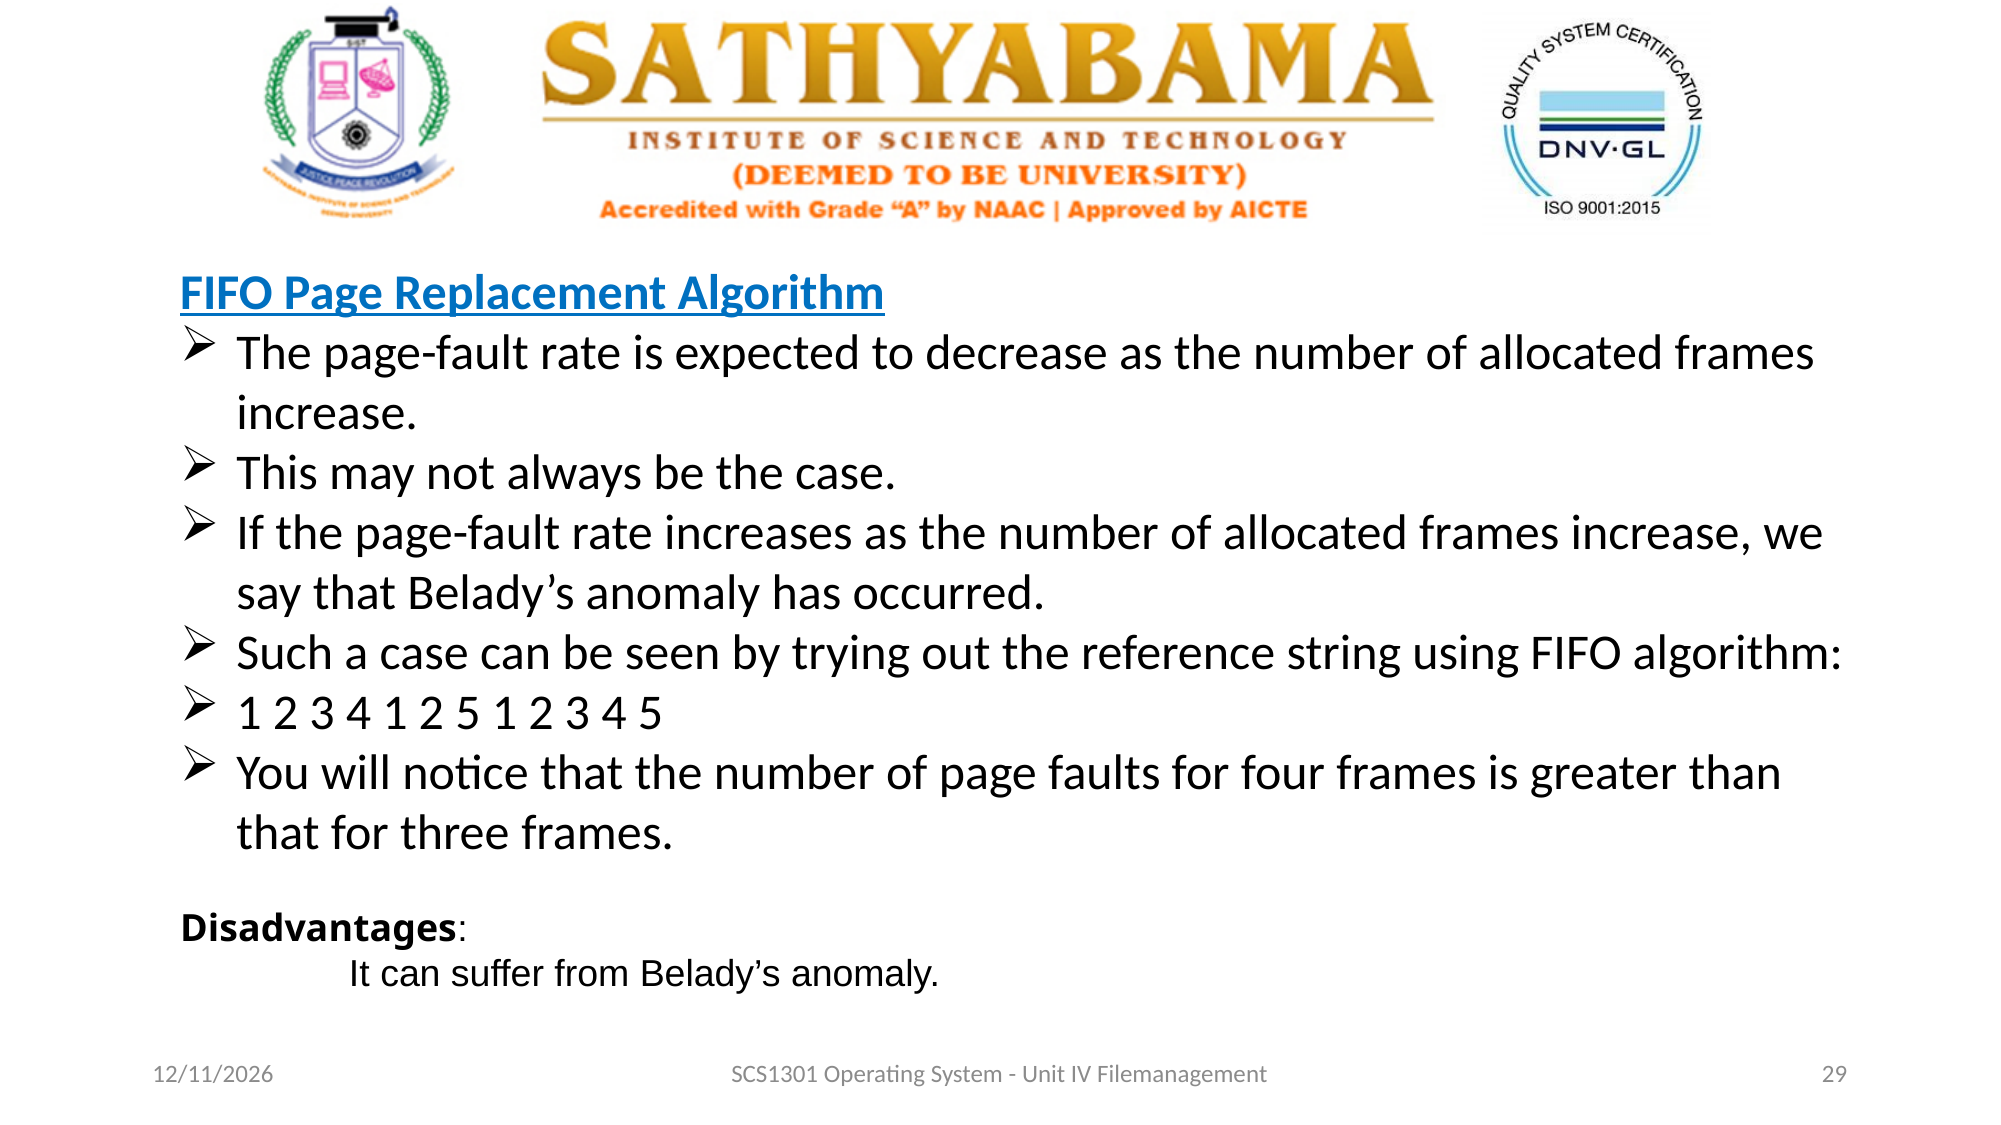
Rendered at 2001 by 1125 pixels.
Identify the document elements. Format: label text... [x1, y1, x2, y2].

slide_number 29 [1412, 1042, 1863, 1103]
picture [1482, 8, 1711, 238]
picture [529, 0, 1446, 230]
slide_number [137, 1042, 588, 1103]
footer SCS1301 Operating System - Unit IV Filemanagement [662, 1042, 1338, 1103]
picture [248, 3, 469, 227]
text_box FIFO Page Replacement Algorithm The page-fault rate is expected to decrease as the number of allocated frames increase. This may not always be the case. If the page-fault rate increases as the number of allocated frames increase, we say that Belady’s anomaly has occurred. Such a case can be seen by trying out the reference string using FIFO algorithm: 1 2 3 4 1 2 5 1 2 3 4 5 You will notice that the number of page faults for four frames is greater than that for three frames. Disadvantages: It can suffer from Belady’s anomaly. [165, 251, 1863, 1002]
